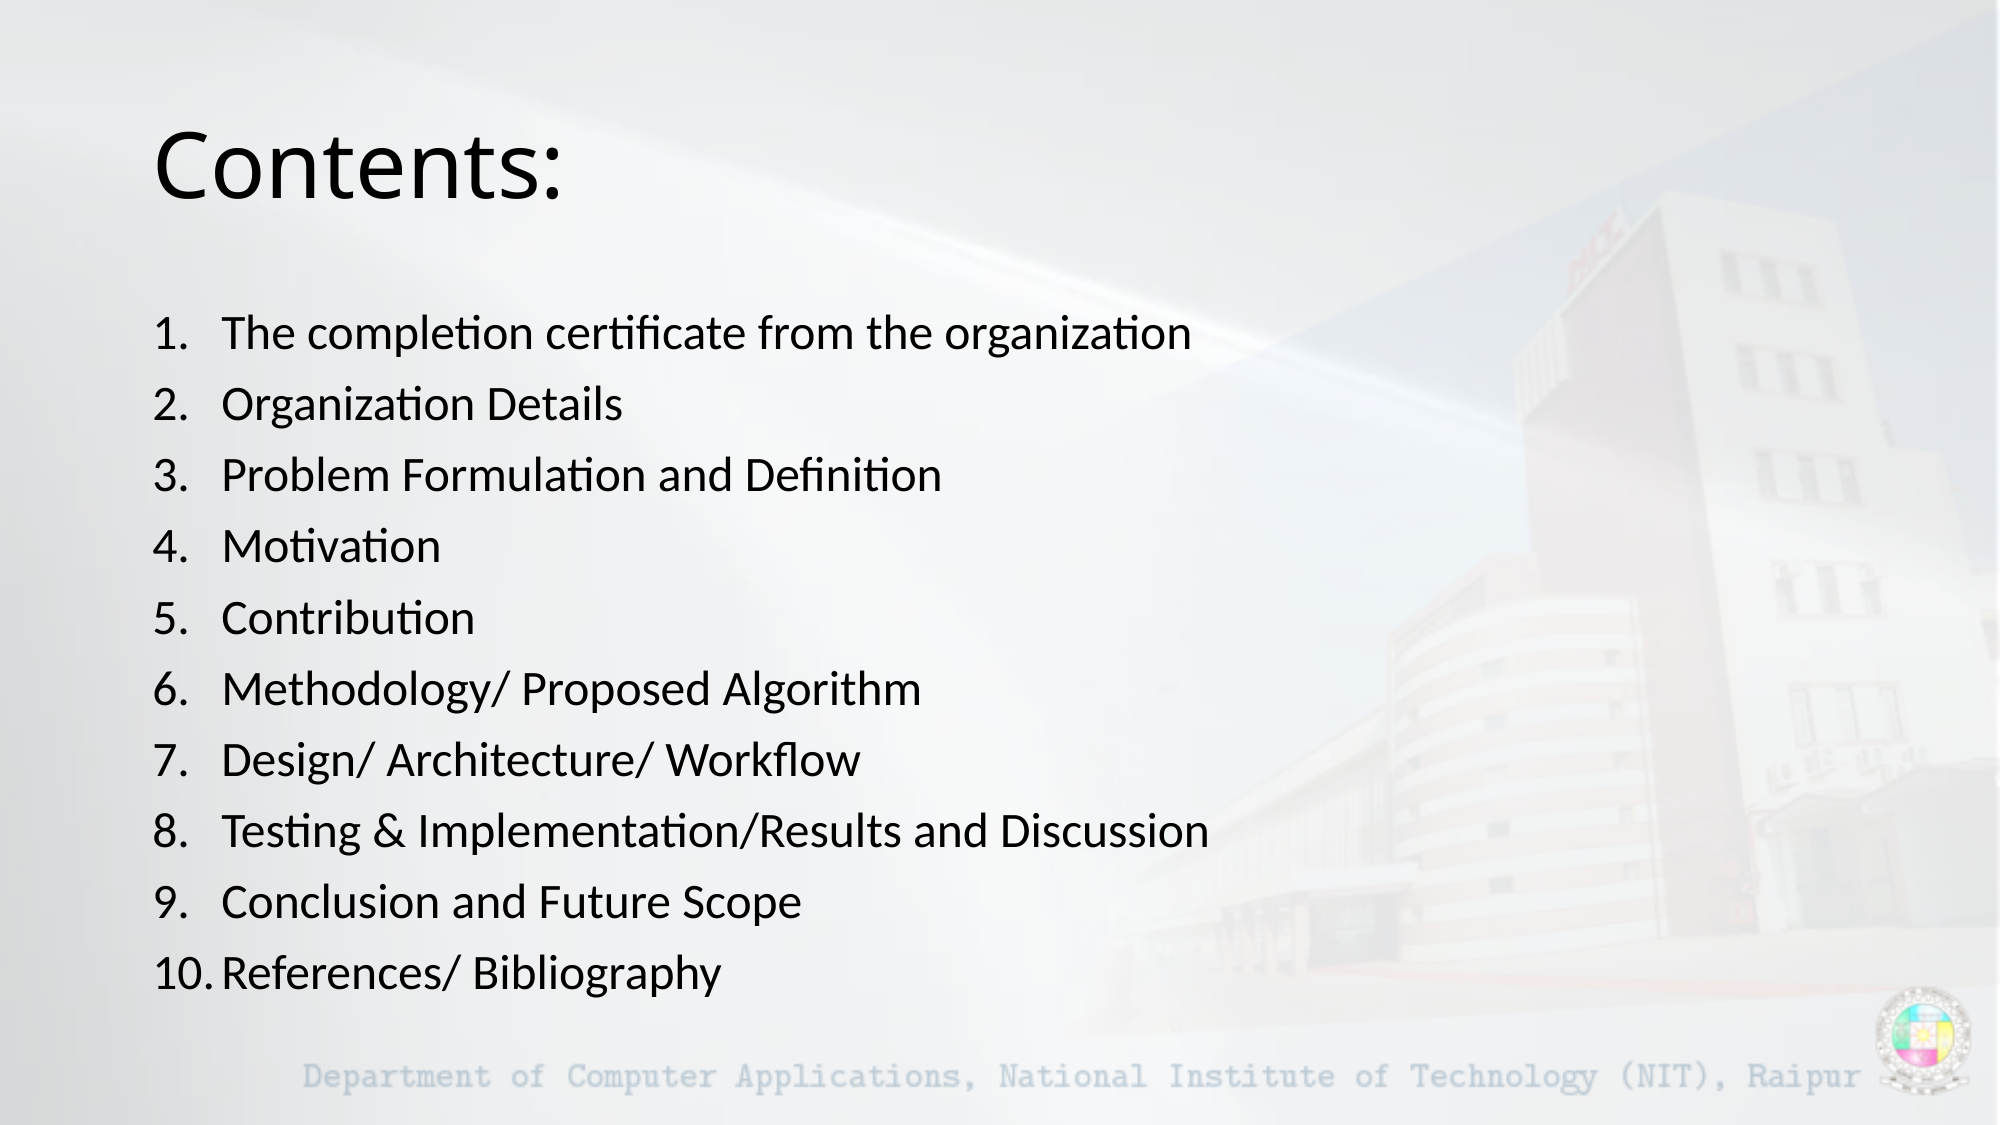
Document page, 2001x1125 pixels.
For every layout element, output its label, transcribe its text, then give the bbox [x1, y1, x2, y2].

title Contents: [137, 59, 1863, 278]
list The completion certificate from the organization Organization Details Problem Formulation and Definition Motivation Contribution Methodology/ Proposed Algorithm Design/ Architecture/ Workflow Testing & Implementation/Results and Discussion Conclusion and Future Scope References/ Bibliography [137, 299, 1863, 1014]
